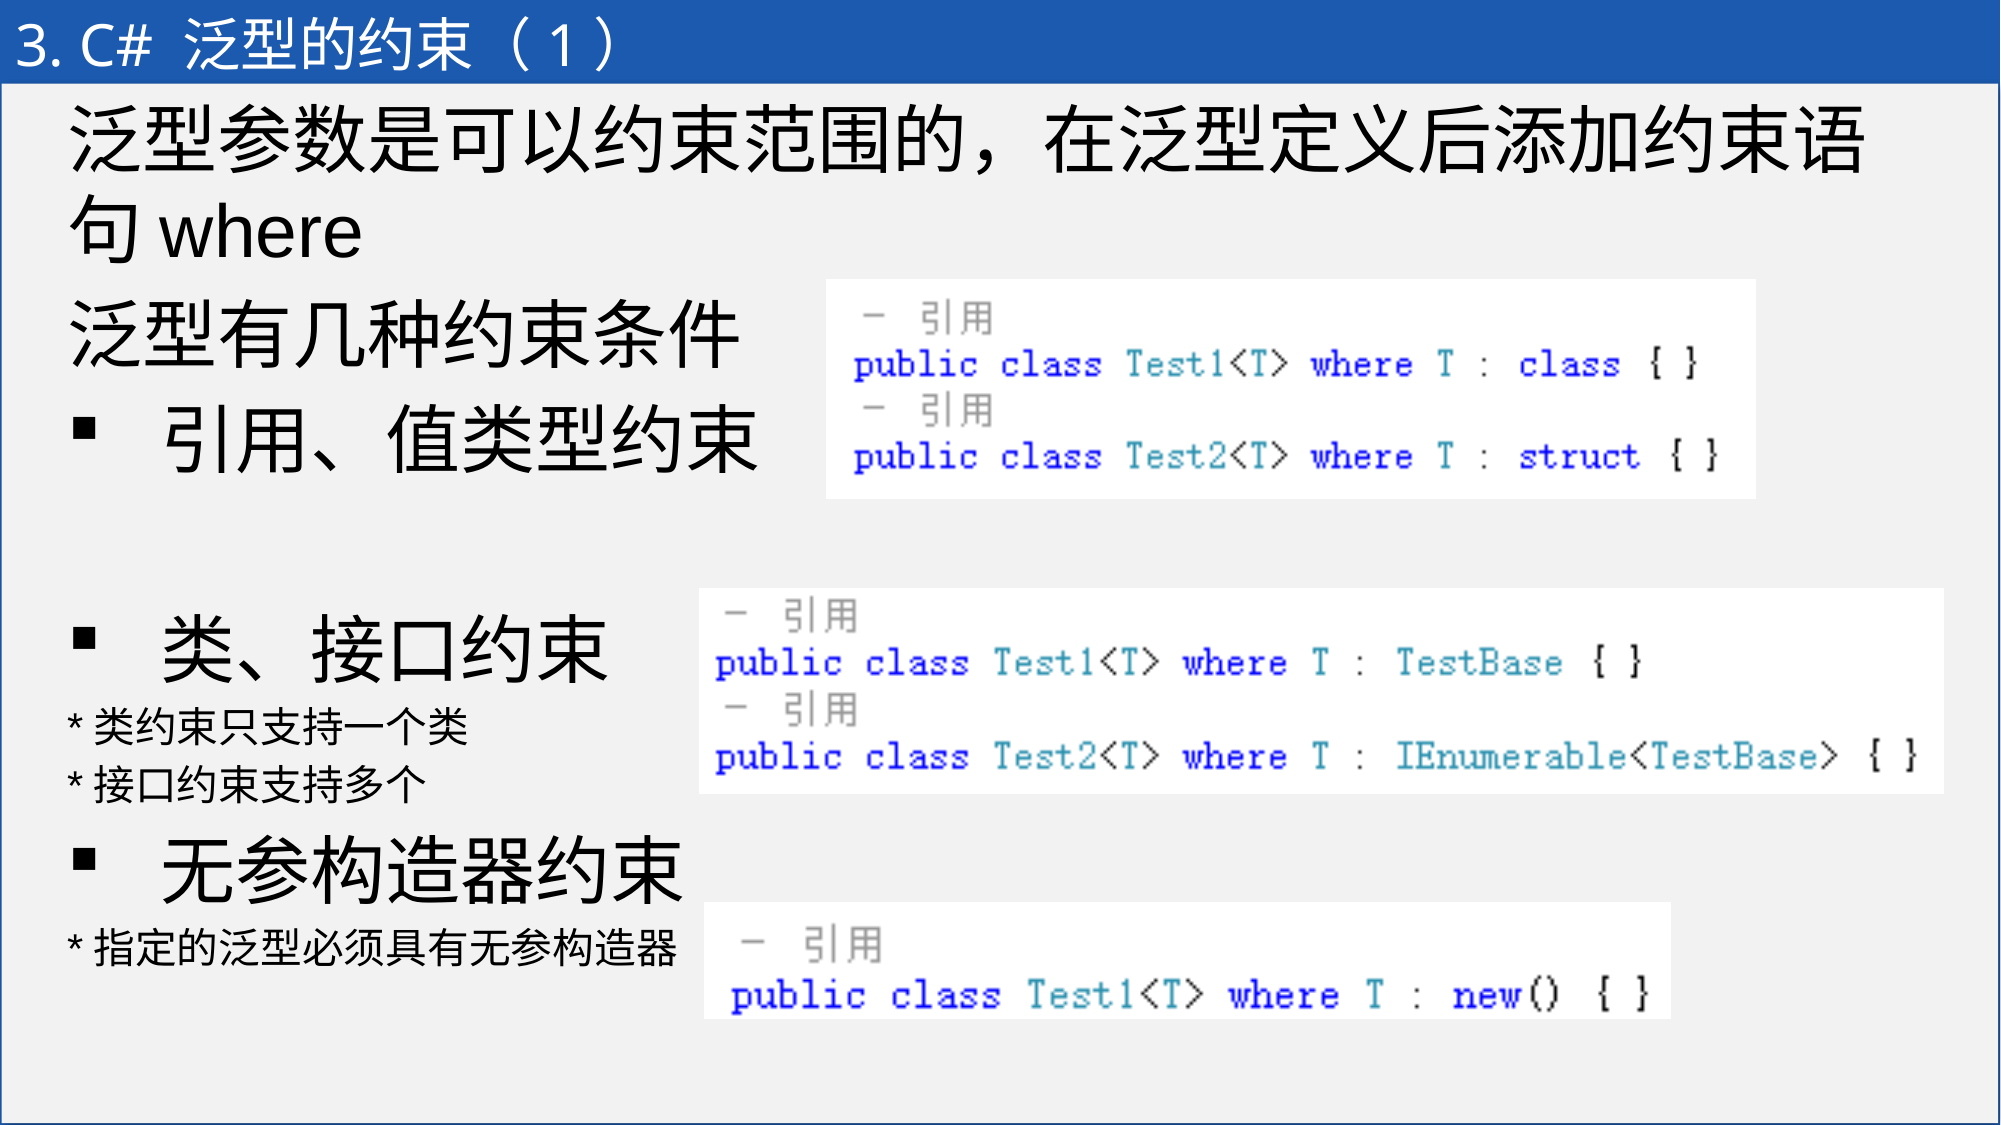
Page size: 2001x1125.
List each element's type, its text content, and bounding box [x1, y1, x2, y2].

title 3. C# 泛型的约束（1） [0, 1, 2000, 84]
picture [703, 901, 1672, 1019]
text_box 泛型参数是可以约束范围的，在泛型定义后添加约束语句where 泛型有几种约束条件 引用、值类型约束 类、接口约束 *类约束只支持一个类 *接口约束支持多个 无参构造器约束 *指定的泛型必须具有无参构造器 [52, 84, 1939, 1085]
picture [825, 279, 1757, 499]
picture [699, 587, 1944, 795]
